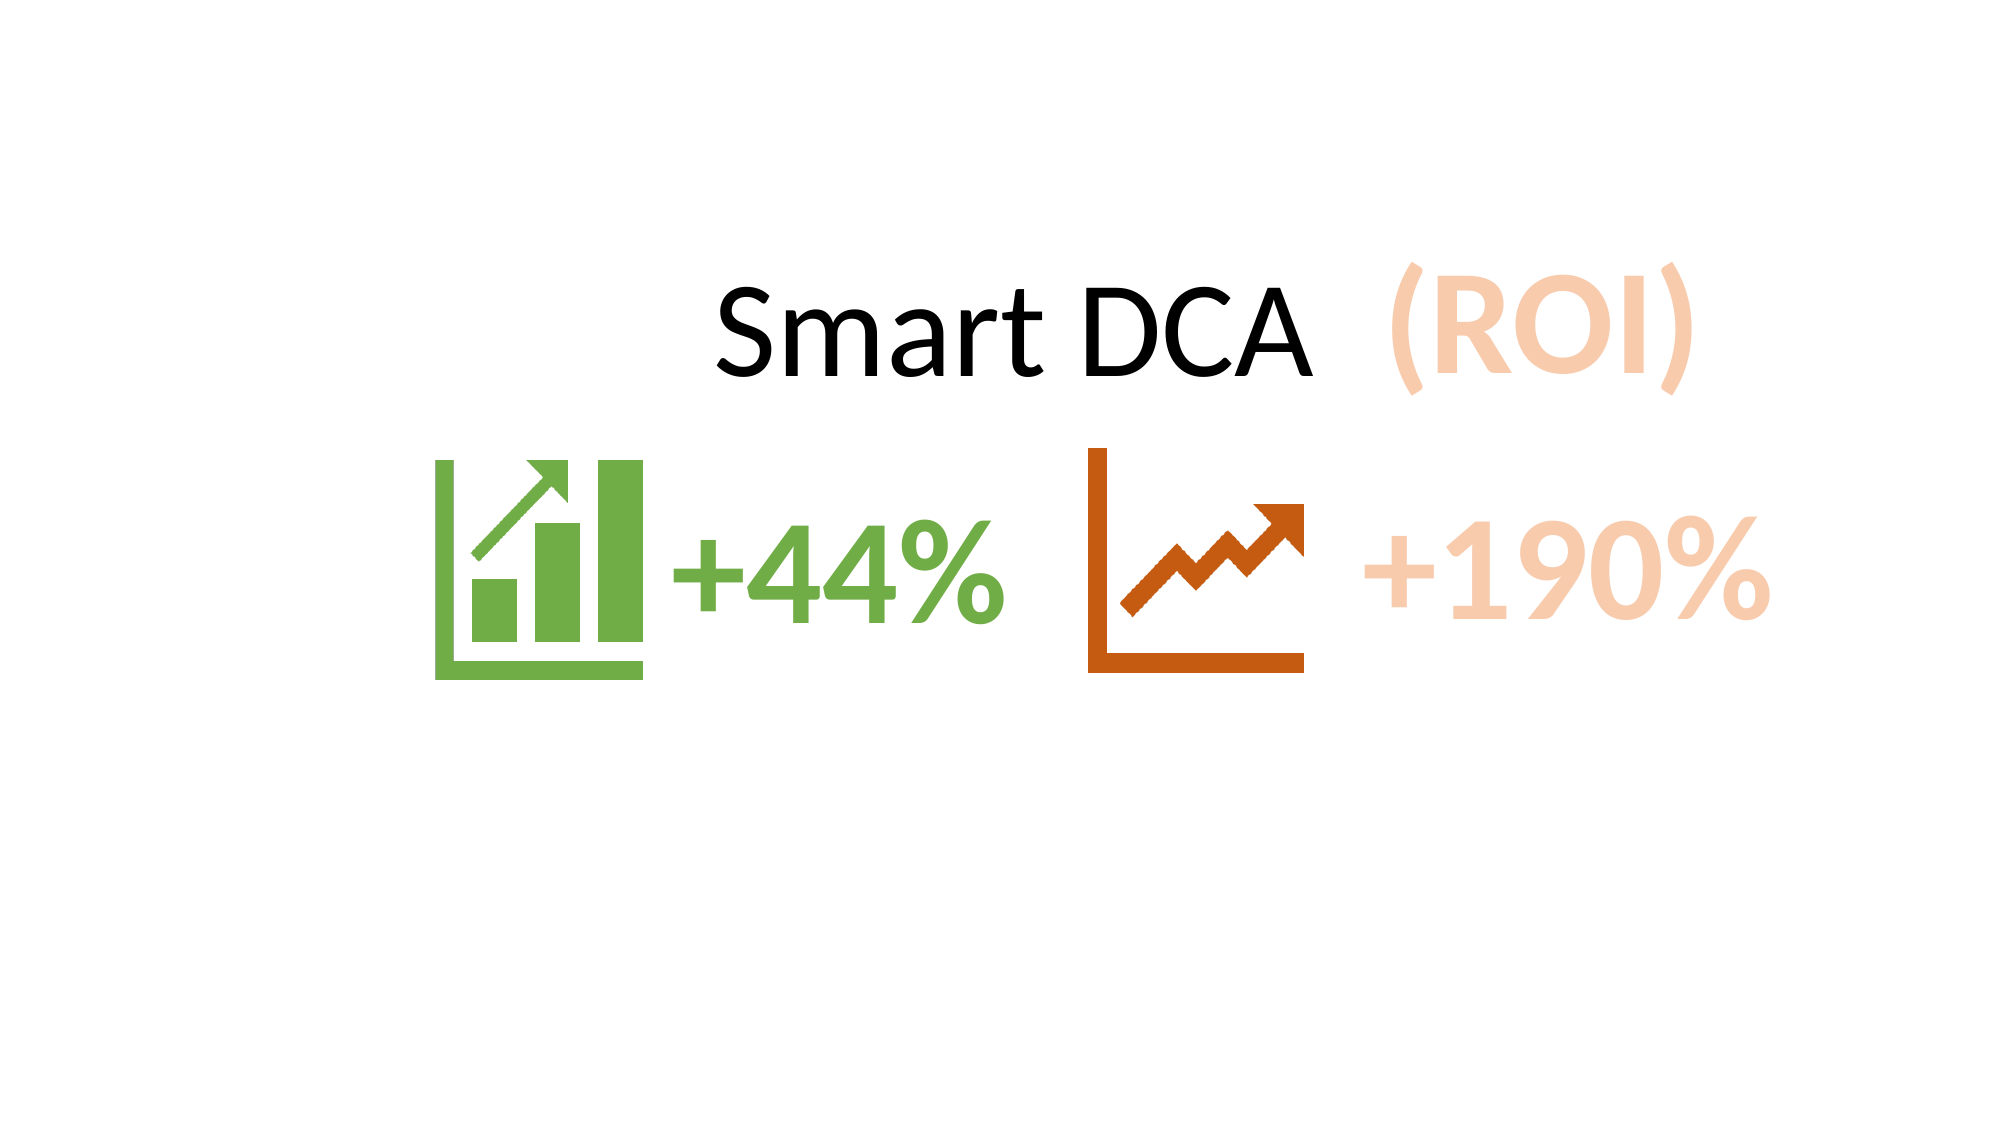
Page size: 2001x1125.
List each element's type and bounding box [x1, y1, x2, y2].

text_box [393, 216, 2000, 720]
